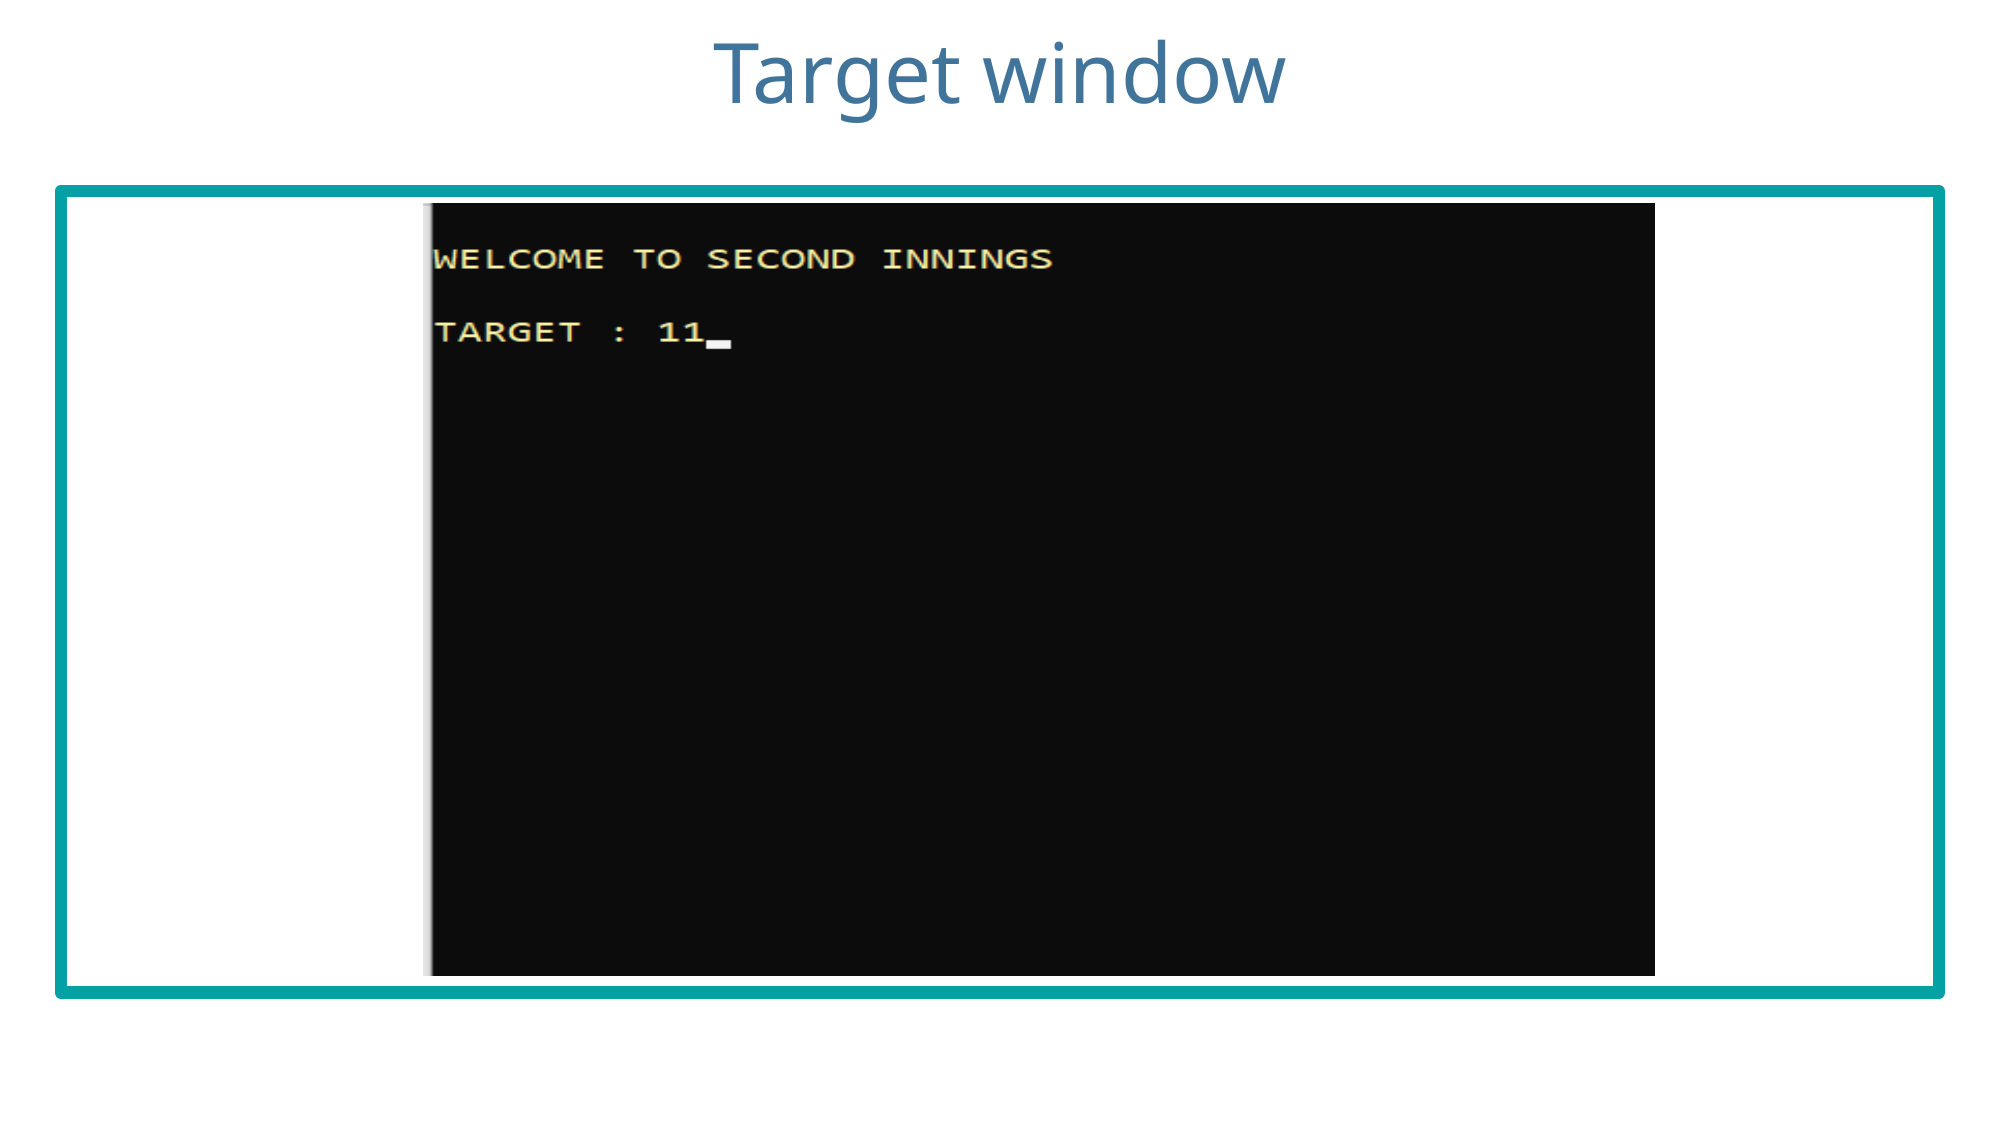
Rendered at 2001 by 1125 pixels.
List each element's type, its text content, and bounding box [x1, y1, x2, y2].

text_box [60, 190, 1940, 994]
text_box Target window [402, 12, 1597, 128]
picture [423, 203, 1655, 977]
